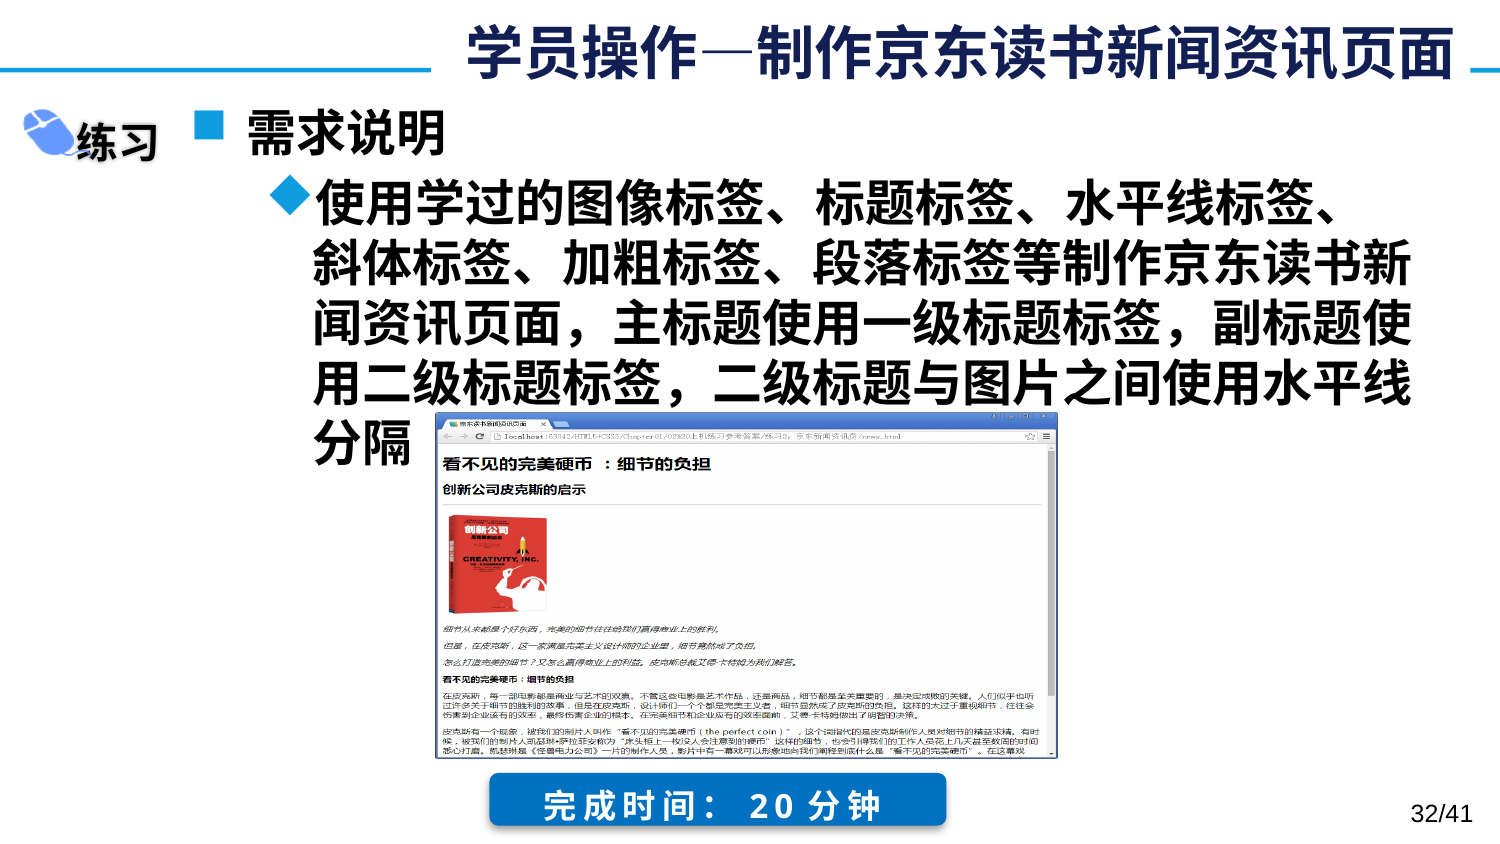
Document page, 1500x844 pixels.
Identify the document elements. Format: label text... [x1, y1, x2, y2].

slide_number /41 [1138, 790, 1489, 835]
title 学员操作—制作京东读书新闻资讯页面 [431, 8, 1471, 95]
list 需求说明 使用学过的图像标签、标题标签、水平线标签、斜体标签、加粗标签、段落标签等制作京东读书新闻资讯页面，主标题使用一级标题标签，副标题使用二级标题标签，二级标题与图片之间使用水平线分隔 [175, 93, 1430, 727]
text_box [489, 772, 947, 835]
picture [435, 412, 1058, 759]
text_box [23, 107, 176, 175]
